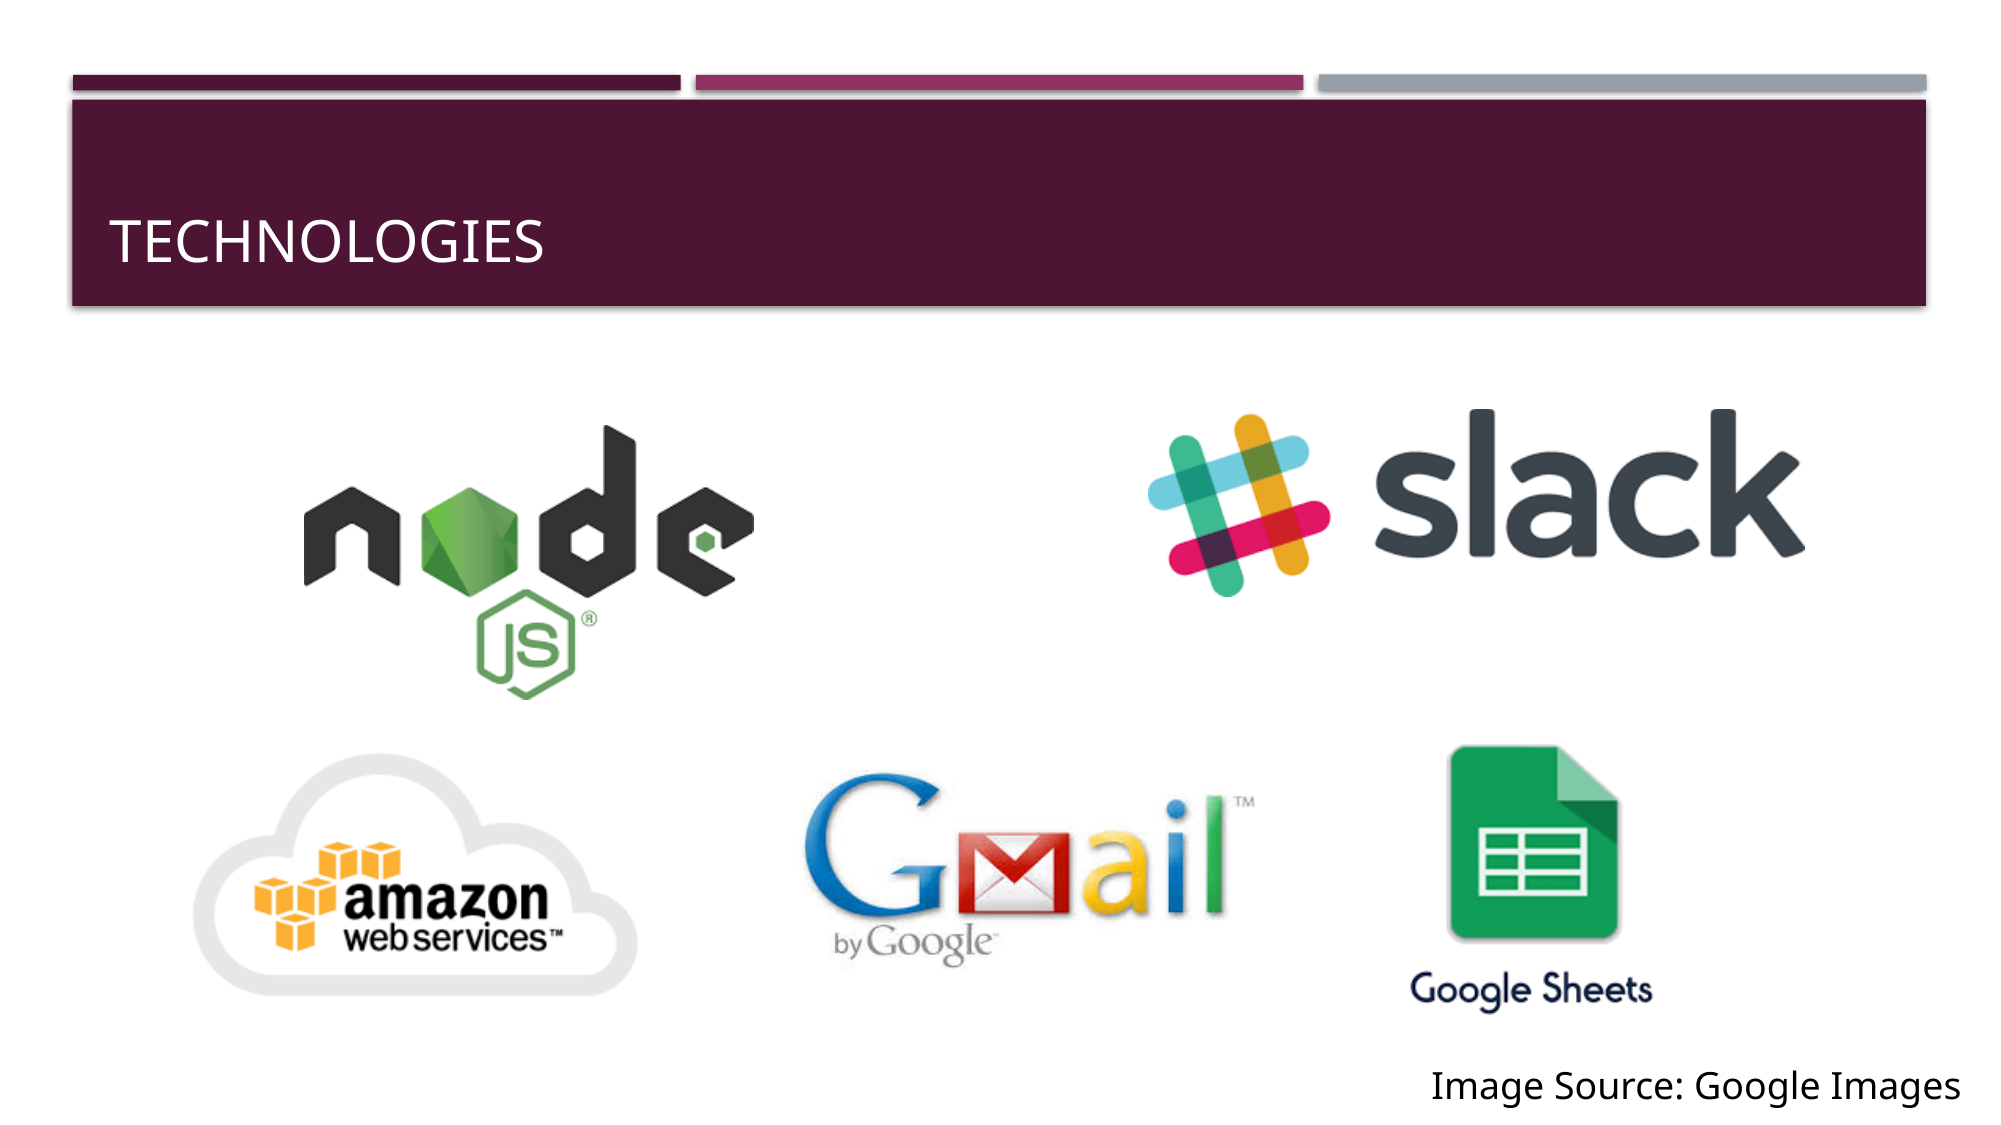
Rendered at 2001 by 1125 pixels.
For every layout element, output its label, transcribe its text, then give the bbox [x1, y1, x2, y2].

picture [779, 744, 1278, 995]
picture [304, 425, 754, 700]
picture [1349, 698, 1712, 1041]
text_box Image Source: Google Images [1320, 1054, 1977, 1115]
title technologies [94, 119, 1904, 282]
picture [1147, 408, 1806, 598]
picture [179, 744, 650, 1009]
